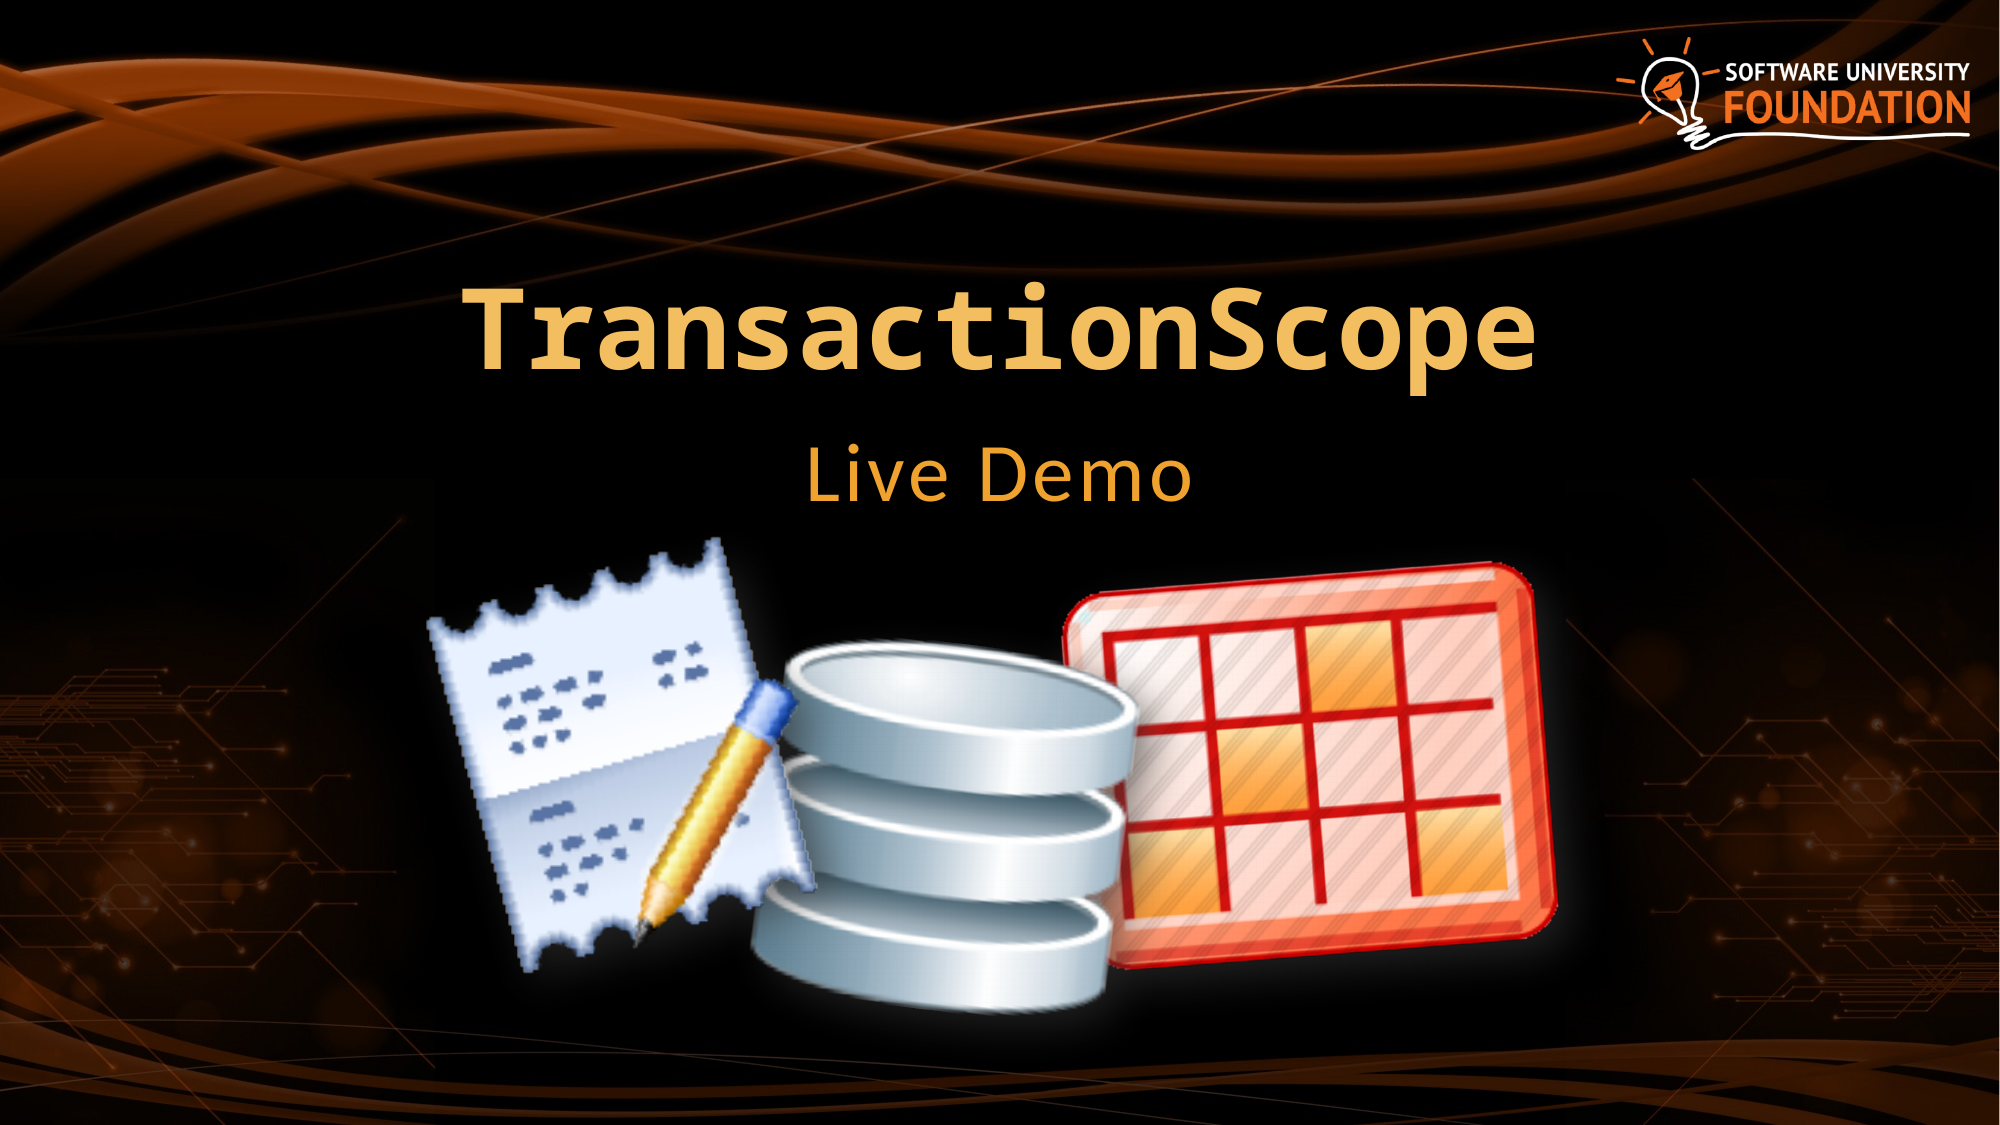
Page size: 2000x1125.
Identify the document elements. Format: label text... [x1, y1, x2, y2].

subtitle Live Demo [737, 407, 1263, 525]
title TransactionScope [437, 265, 1563, 400]
picture [0, 0, 2000, 1125]
